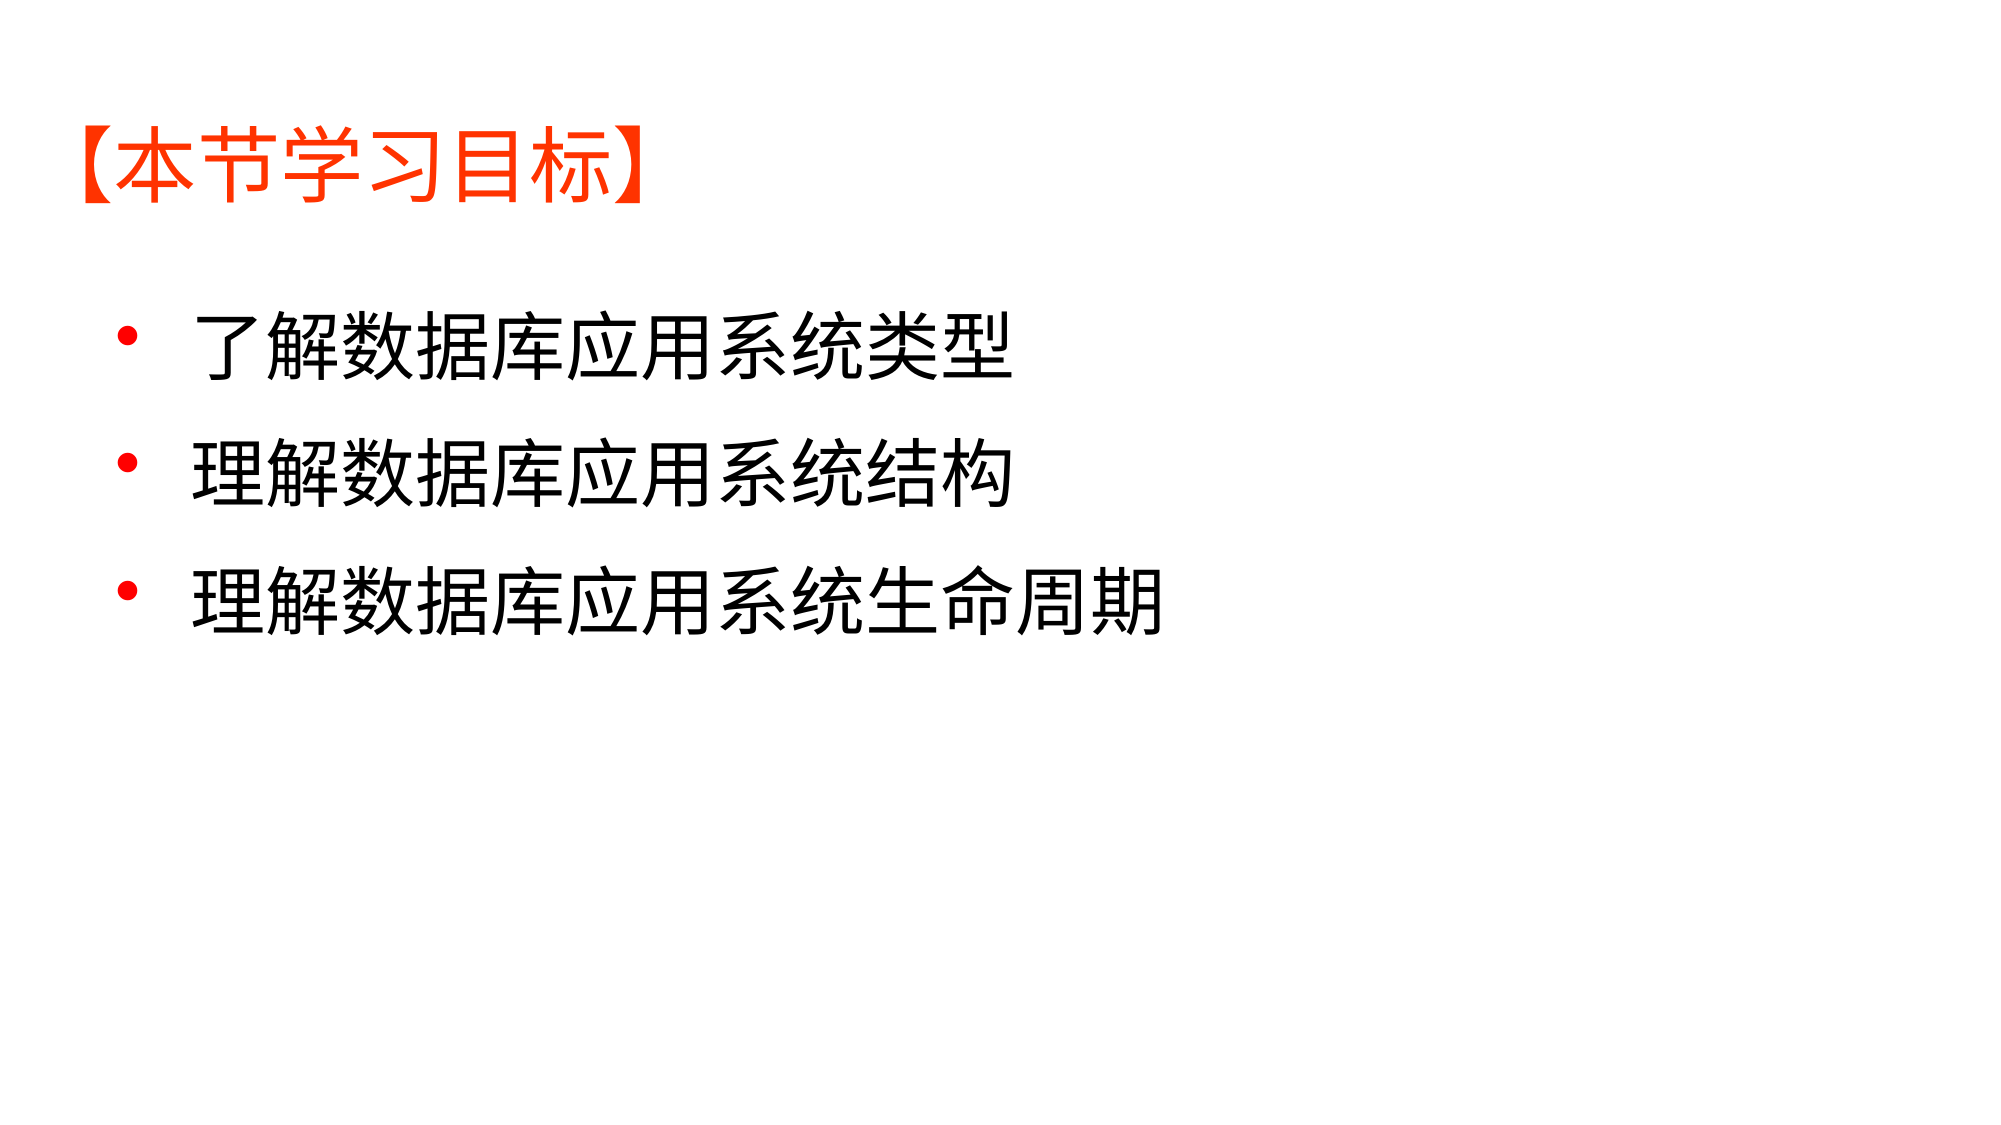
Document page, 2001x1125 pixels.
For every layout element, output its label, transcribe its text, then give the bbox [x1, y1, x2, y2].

text_box 【本节学习目标】 [19, 108, 1260, 219]
text_box 了解数据库应用系统类型 理解数据库应用系统结构 理解数据库应用系统生命周期 [98, 290, 1969, 653]
